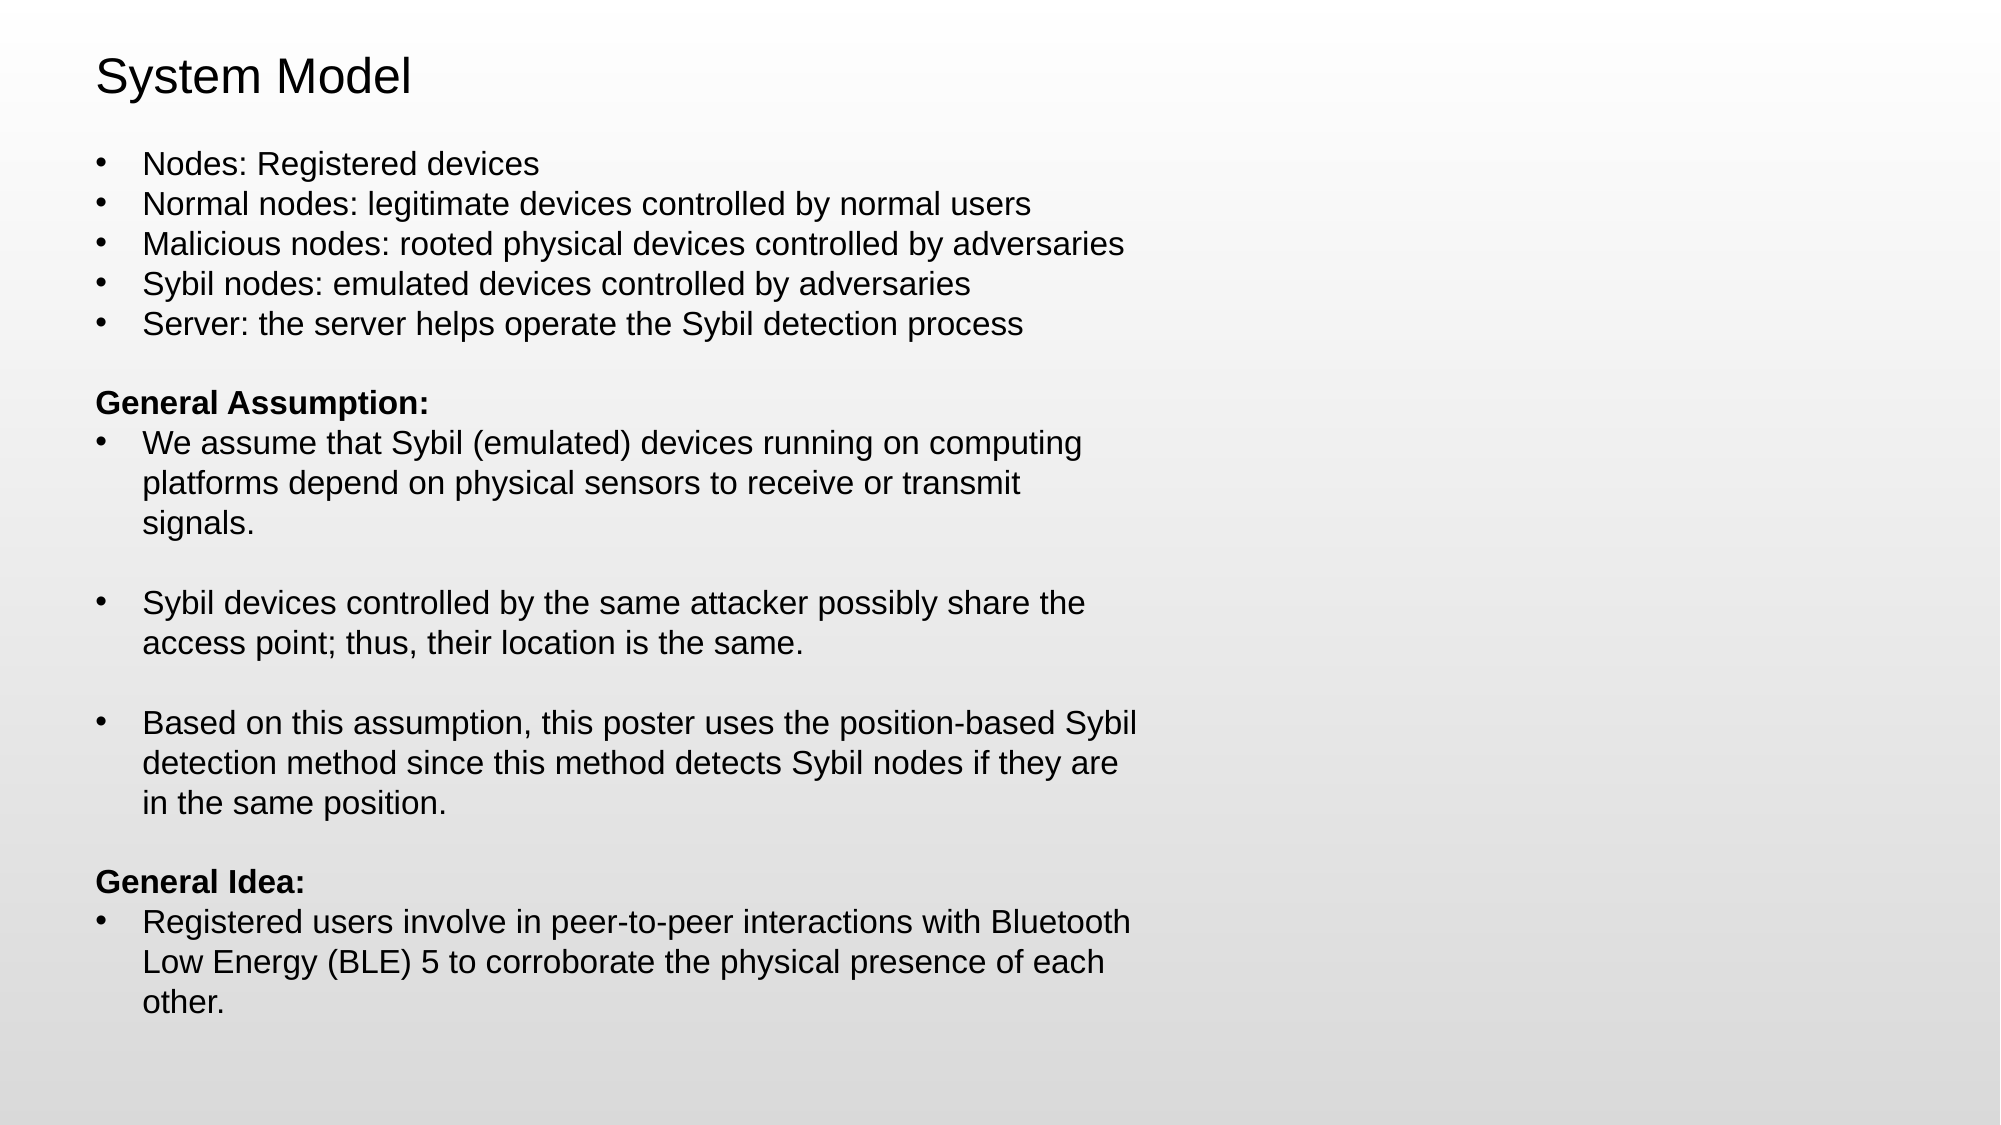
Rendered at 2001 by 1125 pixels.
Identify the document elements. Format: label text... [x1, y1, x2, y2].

text_box Nodes: Registered devices Normal nodes: legitimate devices controlled by normal users Malicious nodes: rooted physical devices controlled by adversaries Sybil nodes: emulated devices controlled by adversaries Server: the server helps operate the Sybil detection process General Assumption: We assume that Sybil (emulated) devices running on computing platforms depend on physical sensors to receive or transmit signals. Sybil devices controlled by the same attacker possibly share the access point; thus, their location is the same. Based on this assumption, this poster uses the position-based Sybil detection method since this method detects Sybil nodes if they are in the same position. General Idea: Registered users involve in peer-to-peer interactions with Bluetooth Low Energy (BLE) 5 to corroborate the physical presence of each other. [80, 134, 1156, 1068]
text_box System Model [80, 35, 698, 111]
